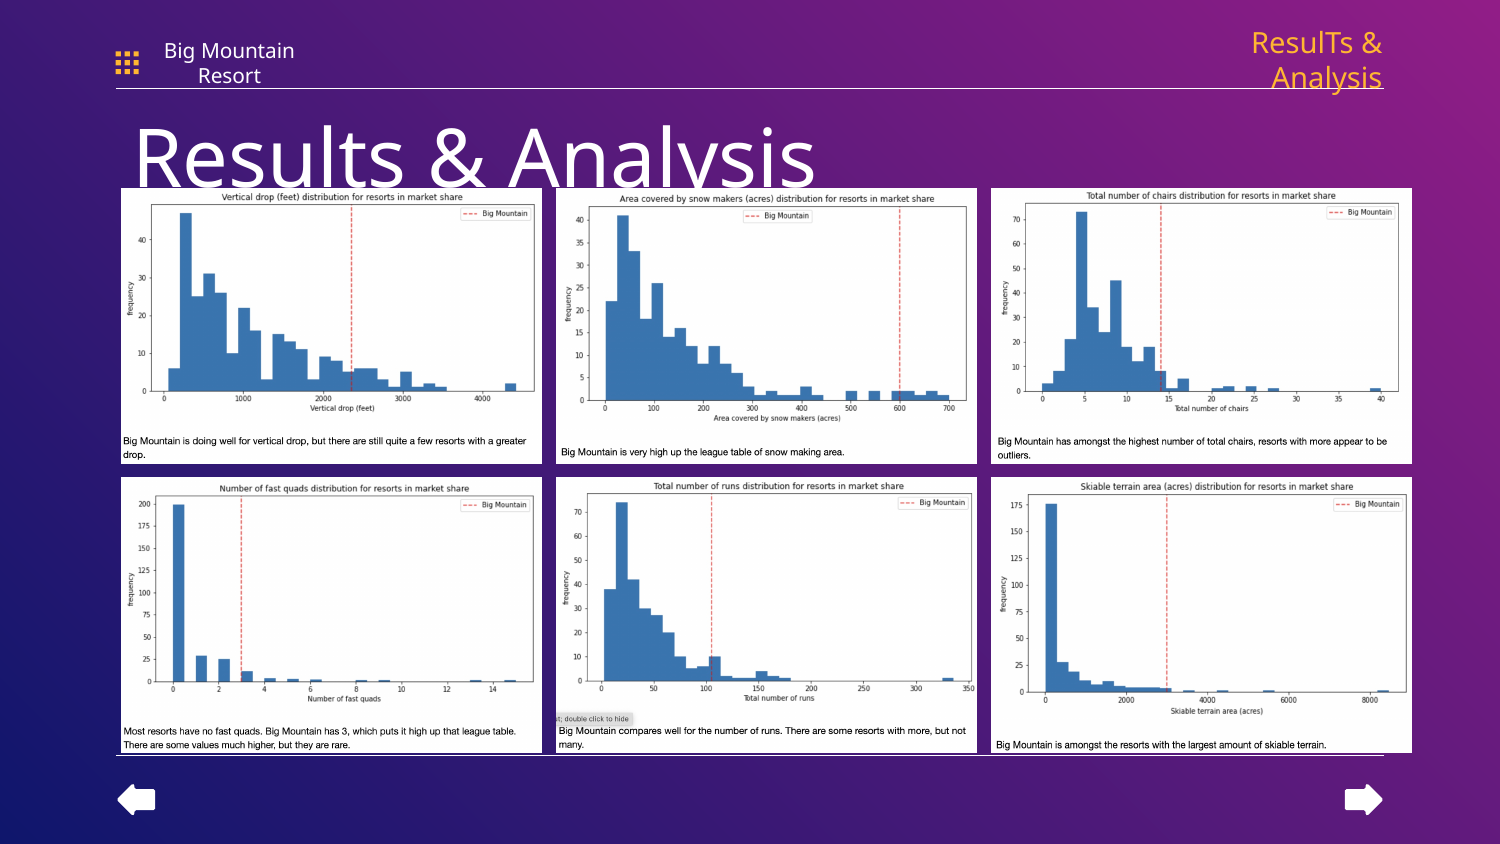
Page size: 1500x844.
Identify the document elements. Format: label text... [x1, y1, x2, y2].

picture [991, 477, 1412, 754]
text_box [117, 784, 156, 816]
text_box [109, 45, 145, 81]
text_box [1344, 784, 1383, 816]
title Results & Analysis [117, 90, 1383, 191]
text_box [115, 50, 139, 75]
picture [121, 188, 542, 464]
picture [991, 188, 1412, 464]
picture [121, 477, 542, 754]
picture [556, 477, 977, 754]
text_box Big Mountain Resort [155, 45, 304, 81]
picture [556, 188, 977, 464]
text_box ResulTs & Analysis [1158, 34, 1383, 85]
